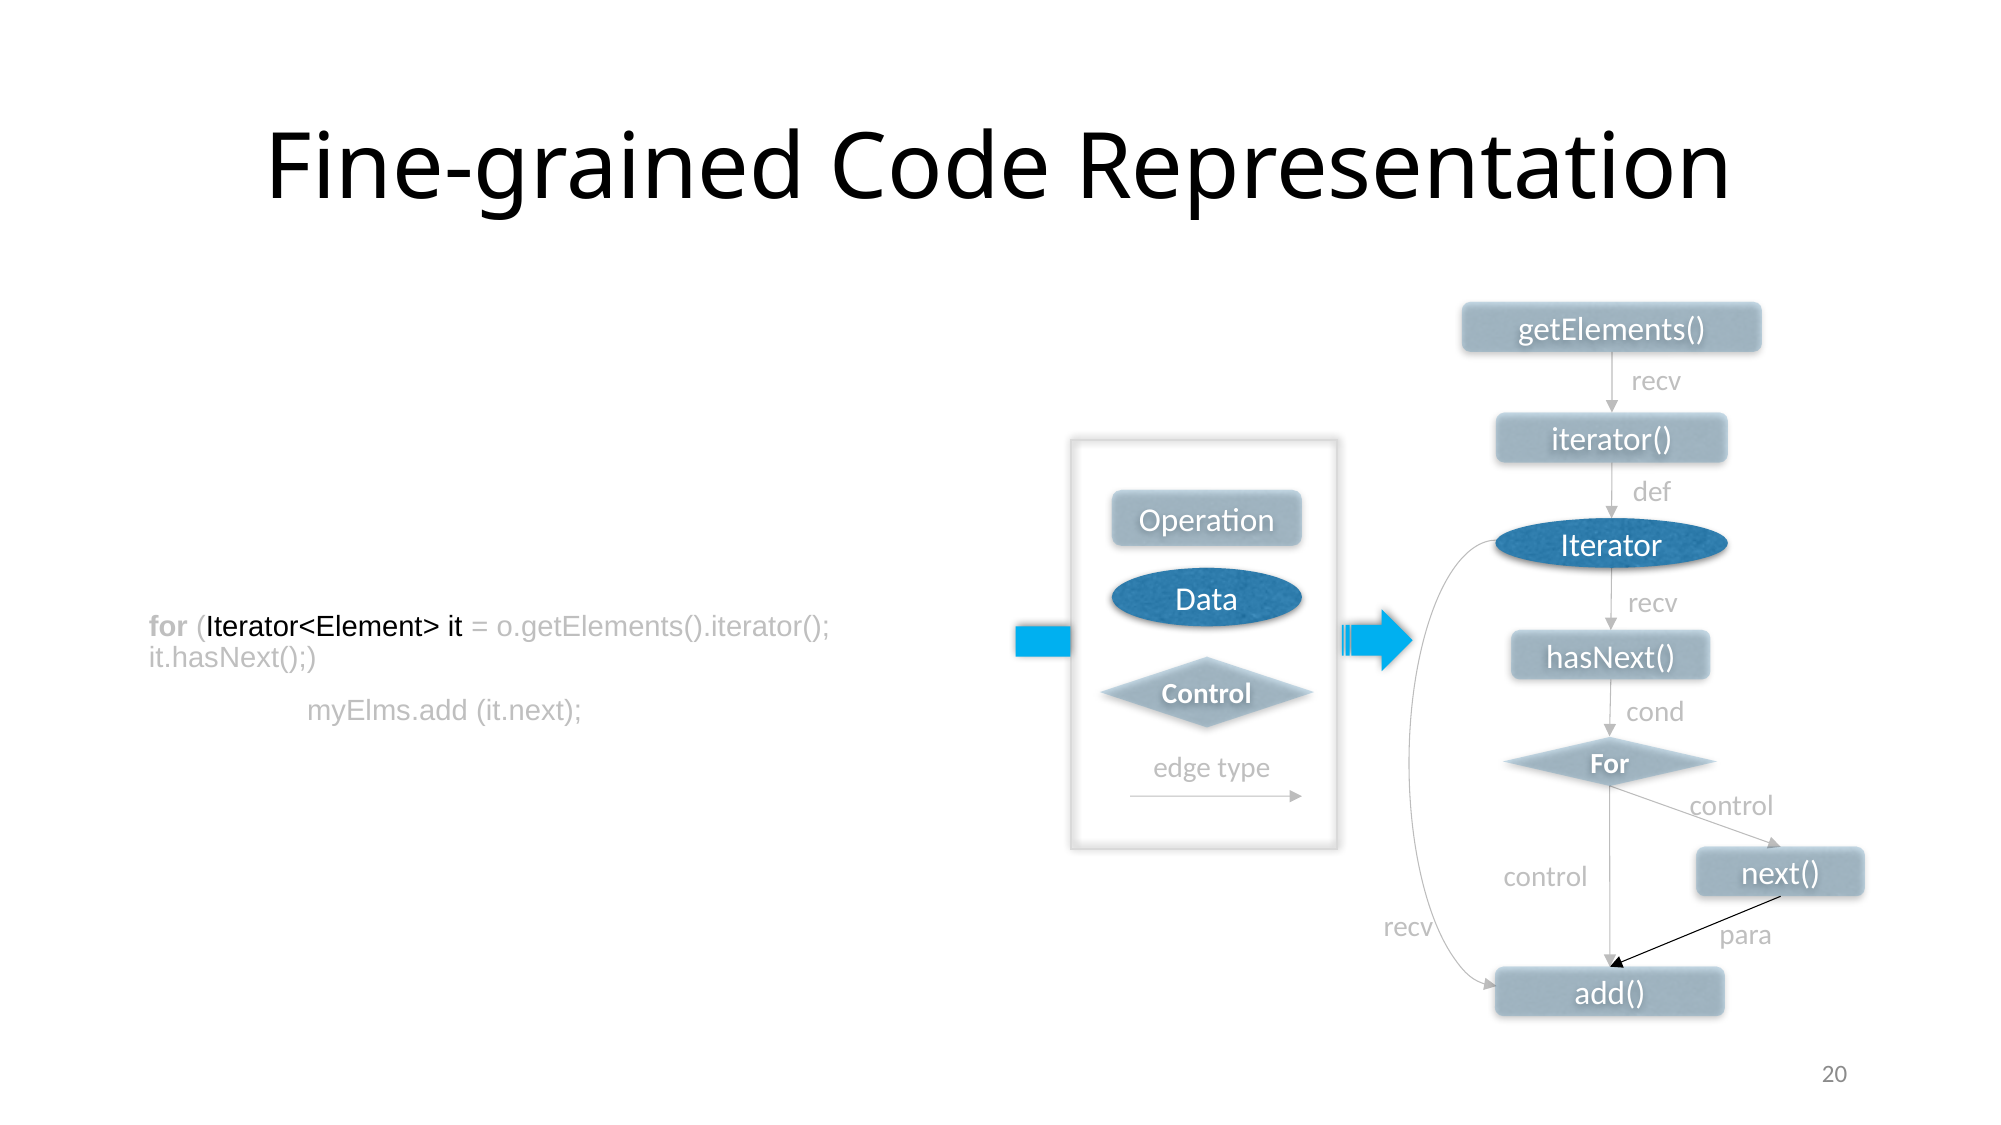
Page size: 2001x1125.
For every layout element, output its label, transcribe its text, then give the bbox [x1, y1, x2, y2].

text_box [1015, 439, 1413, 850]
slide_number 20 [1412, 1042, 1863, 1103]
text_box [1368, 301, 1865, 1017]
title Fine-grained Code Representation [137, 59, 1863, 278]
text_box for (Iterator<Element> it = o.getElements().iterator(); it.hasNext();) myElms.add (it.next); [133, 603, 1015, 721]
